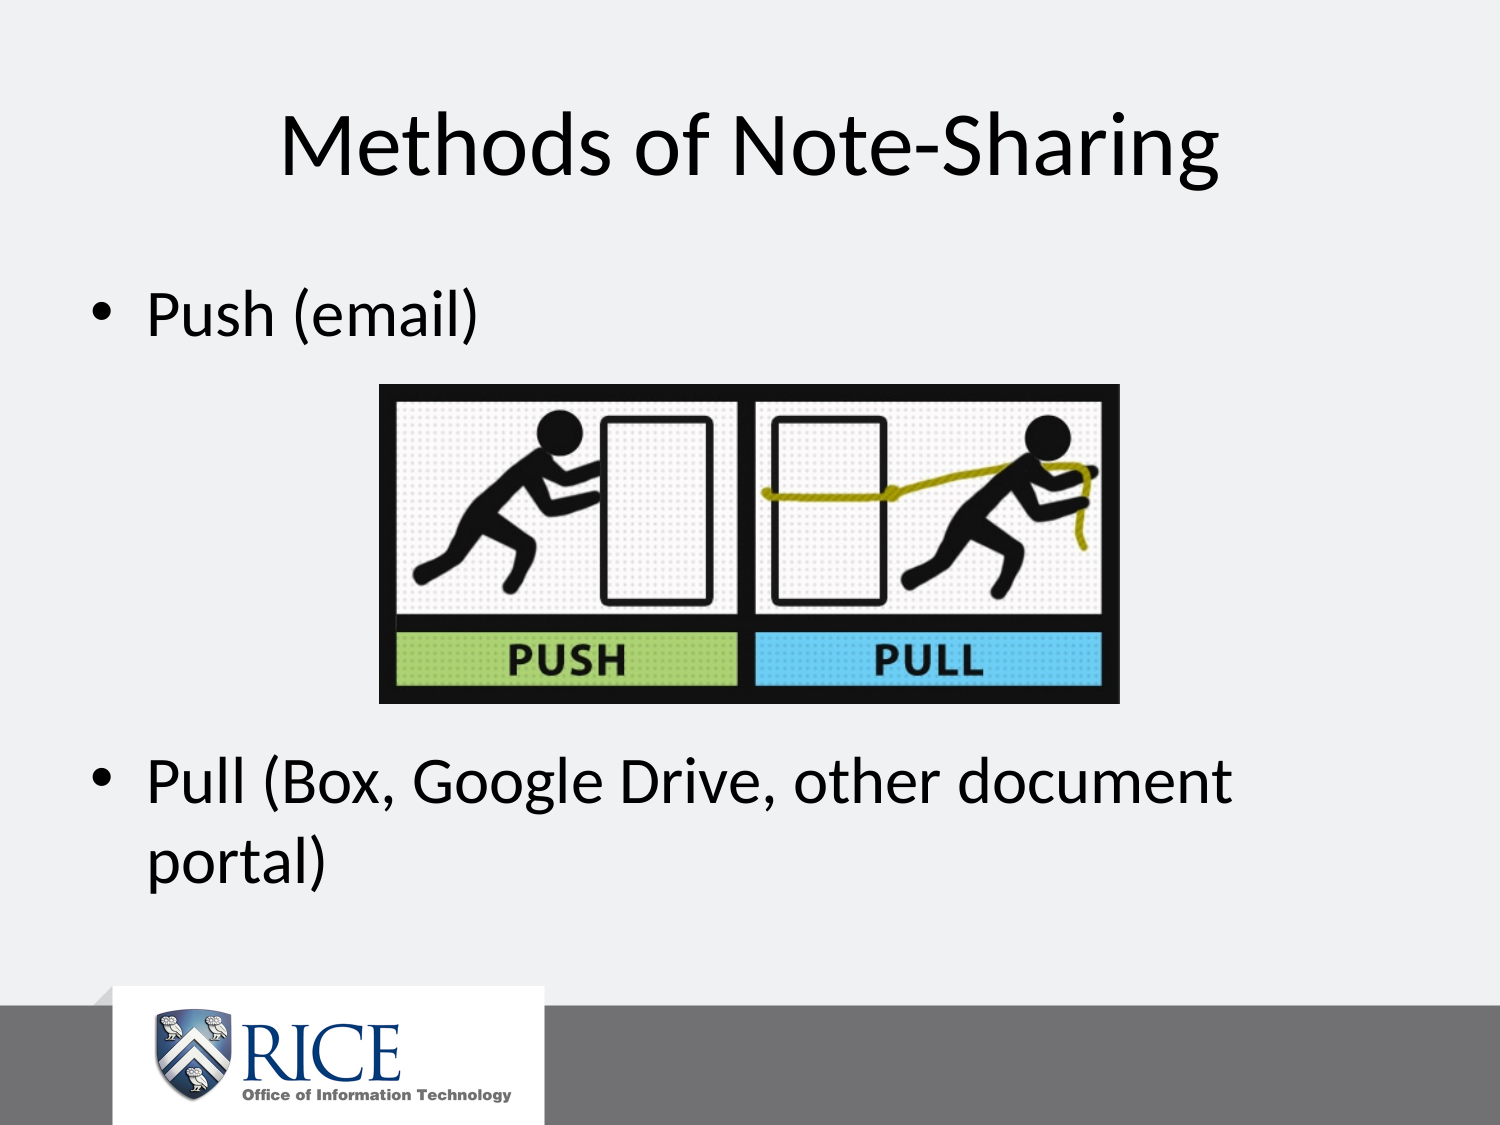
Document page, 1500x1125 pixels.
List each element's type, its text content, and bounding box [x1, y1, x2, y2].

list Push (email) Pull (Box, Google Drive, other document portal) [75, 262, 1425, 1005]
title Methods of Note-Sharing [75, 45, 1425, 233]
picture [0, 0, 1500, 1125]
